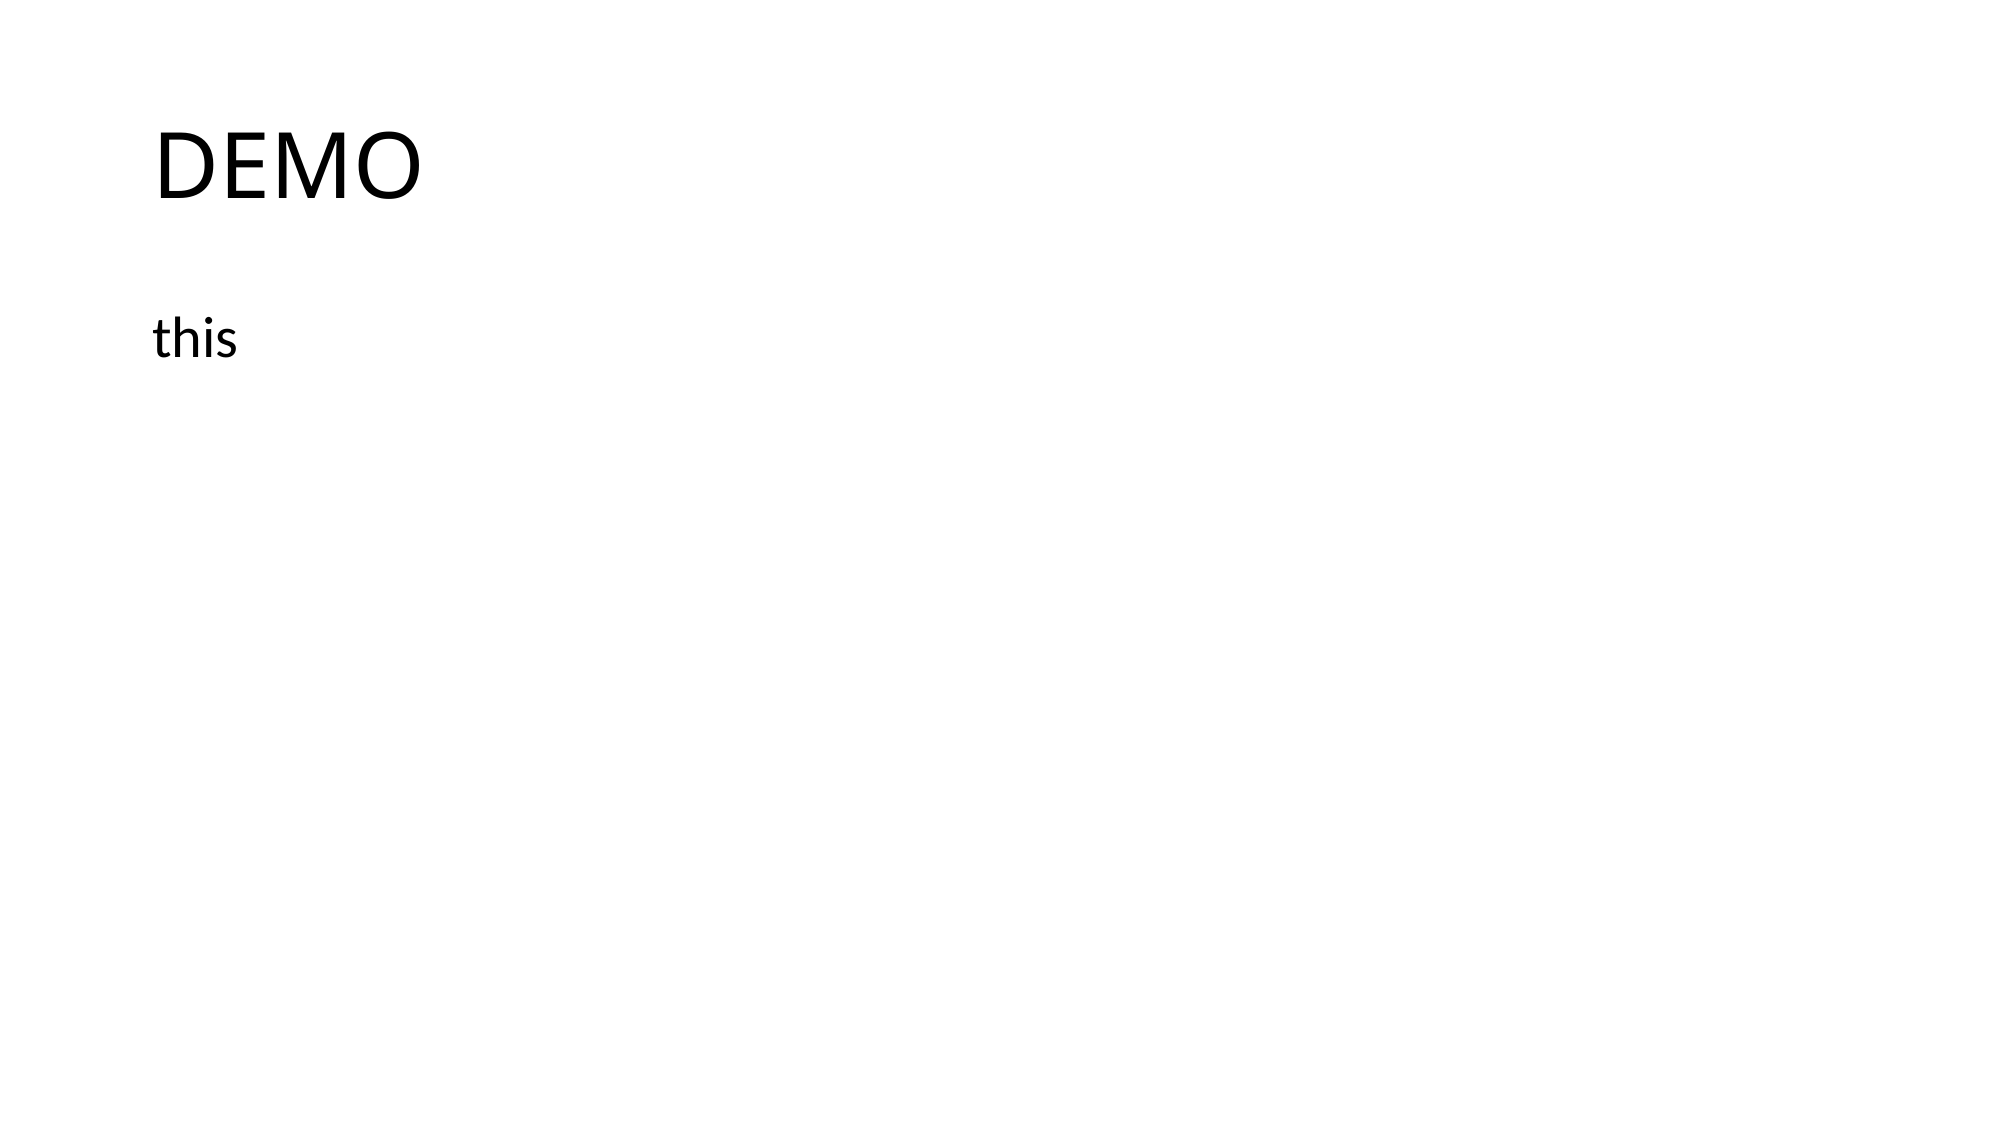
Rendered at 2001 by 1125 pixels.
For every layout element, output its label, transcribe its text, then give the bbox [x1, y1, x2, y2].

title DEMO [137, 59, 1863, 278]
list this [137, 299, 1863, 1014]
